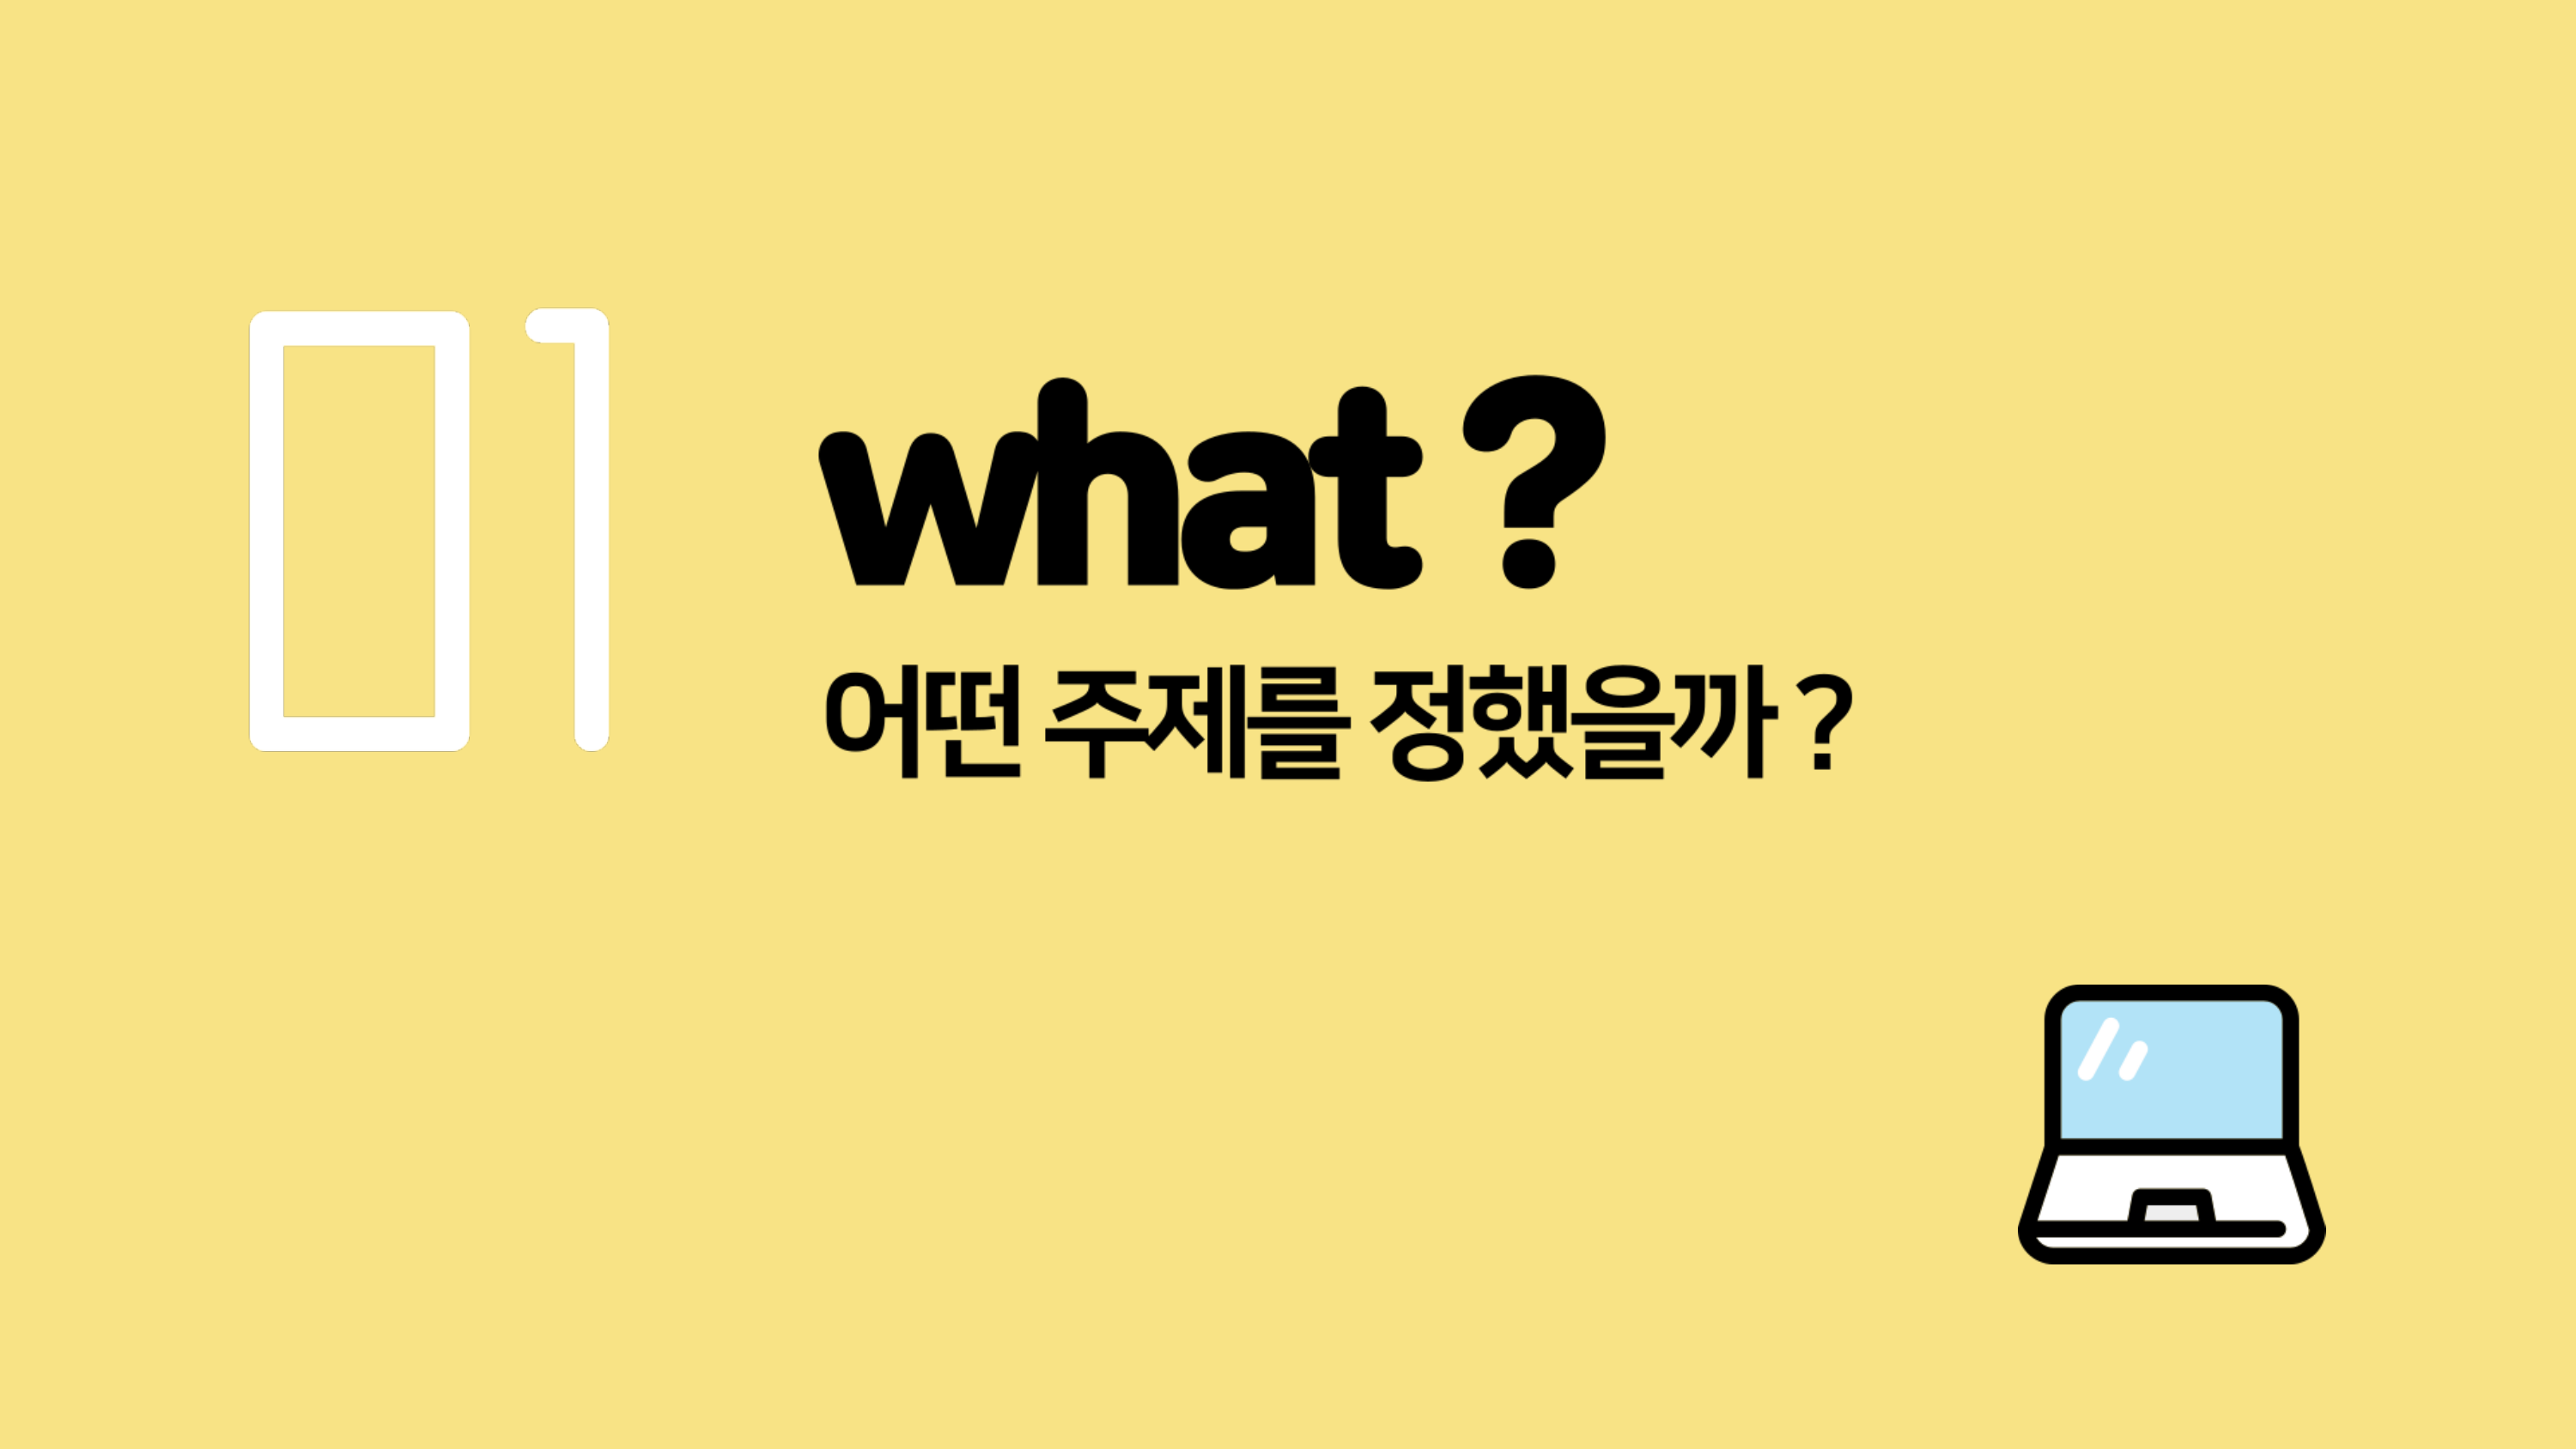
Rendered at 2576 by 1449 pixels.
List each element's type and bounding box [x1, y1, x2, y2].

text_box [2017, 984, 2326, 1264]
picture [134, 8, 1915, 1183]
